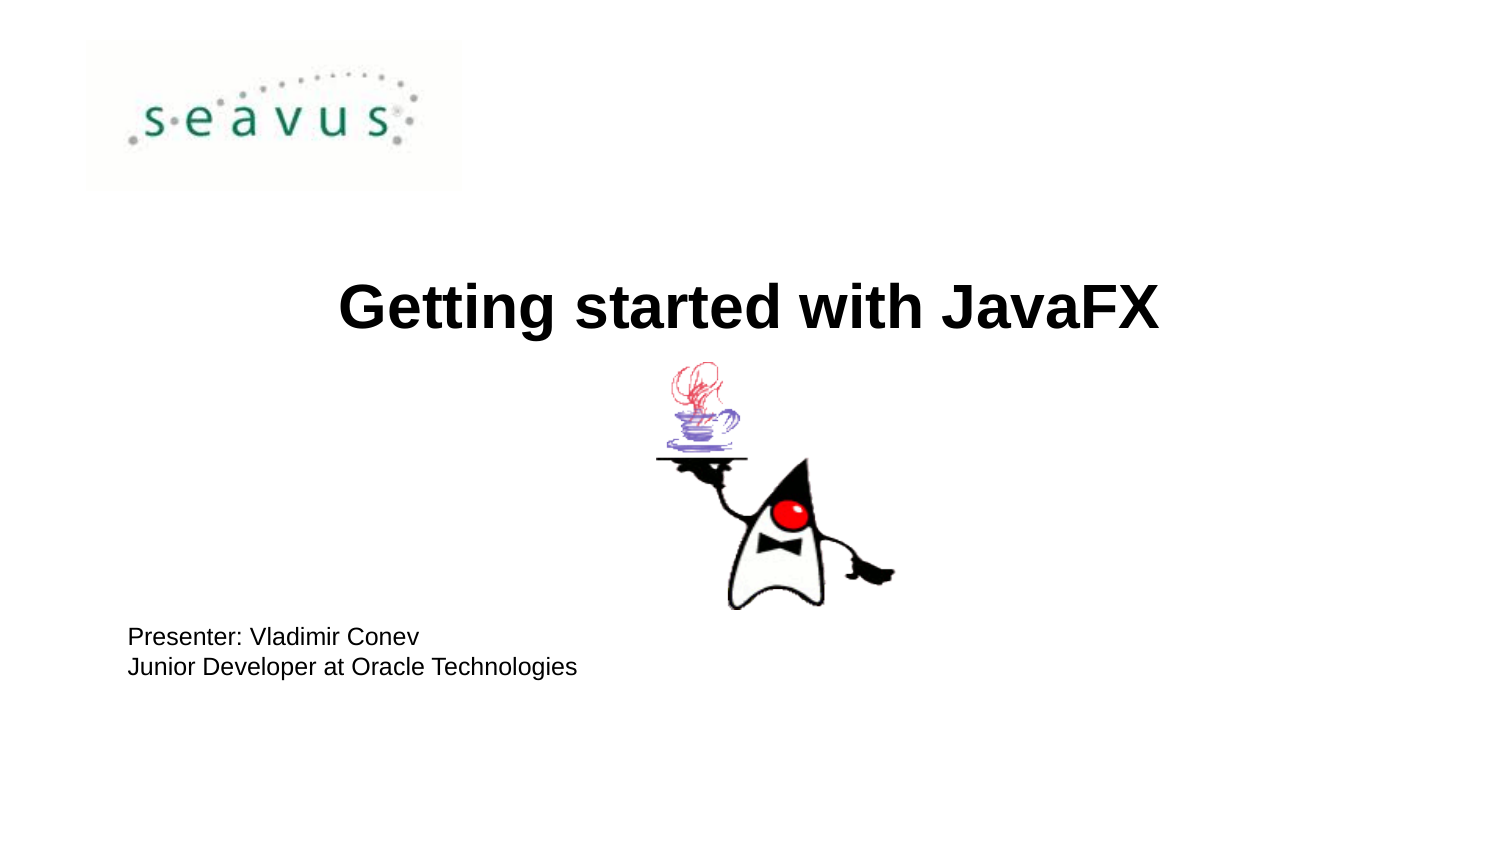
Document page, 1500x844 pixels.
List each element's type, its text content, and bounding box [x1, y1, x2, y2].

picture [86, 40, 462, 191]
title Getting started with JavaFX [112, 165, 1388, 356]
subtitle Presenter: Vladimir Conev Junior Developer at Oracle Technologies [112, 465, 1388, 688]
picture [656, 361, 898, 610]
